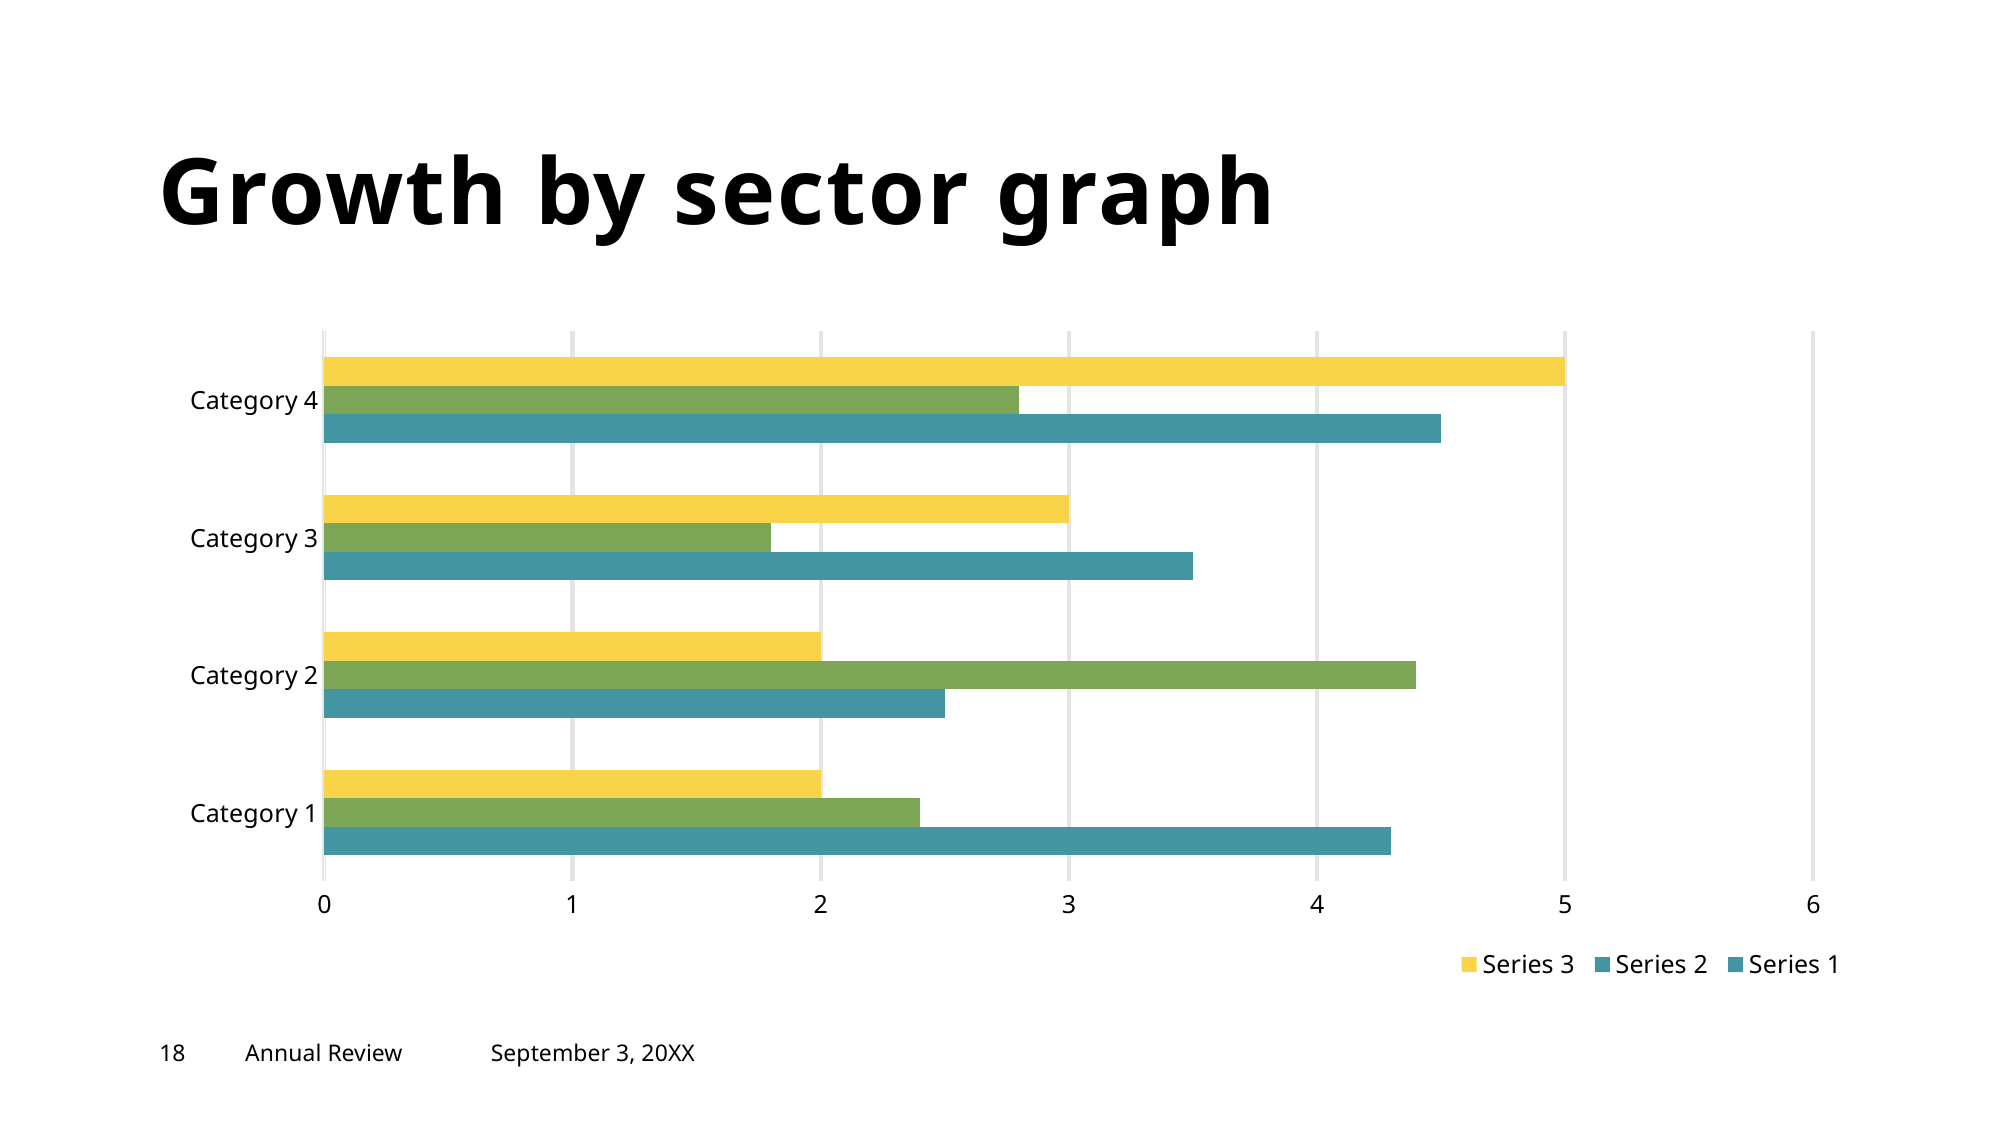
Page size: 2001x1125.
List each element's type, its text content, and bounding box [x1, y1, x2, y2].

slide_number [490, 1038, 707, 1080]
title Growth by sector graph [158, 33, 1857, 245]
chart [156, 317, 1855, 993]
slide_number 18 [159, 1038, 245, 1080]
footer Annual Review [245, 1038, 490, 1080]
